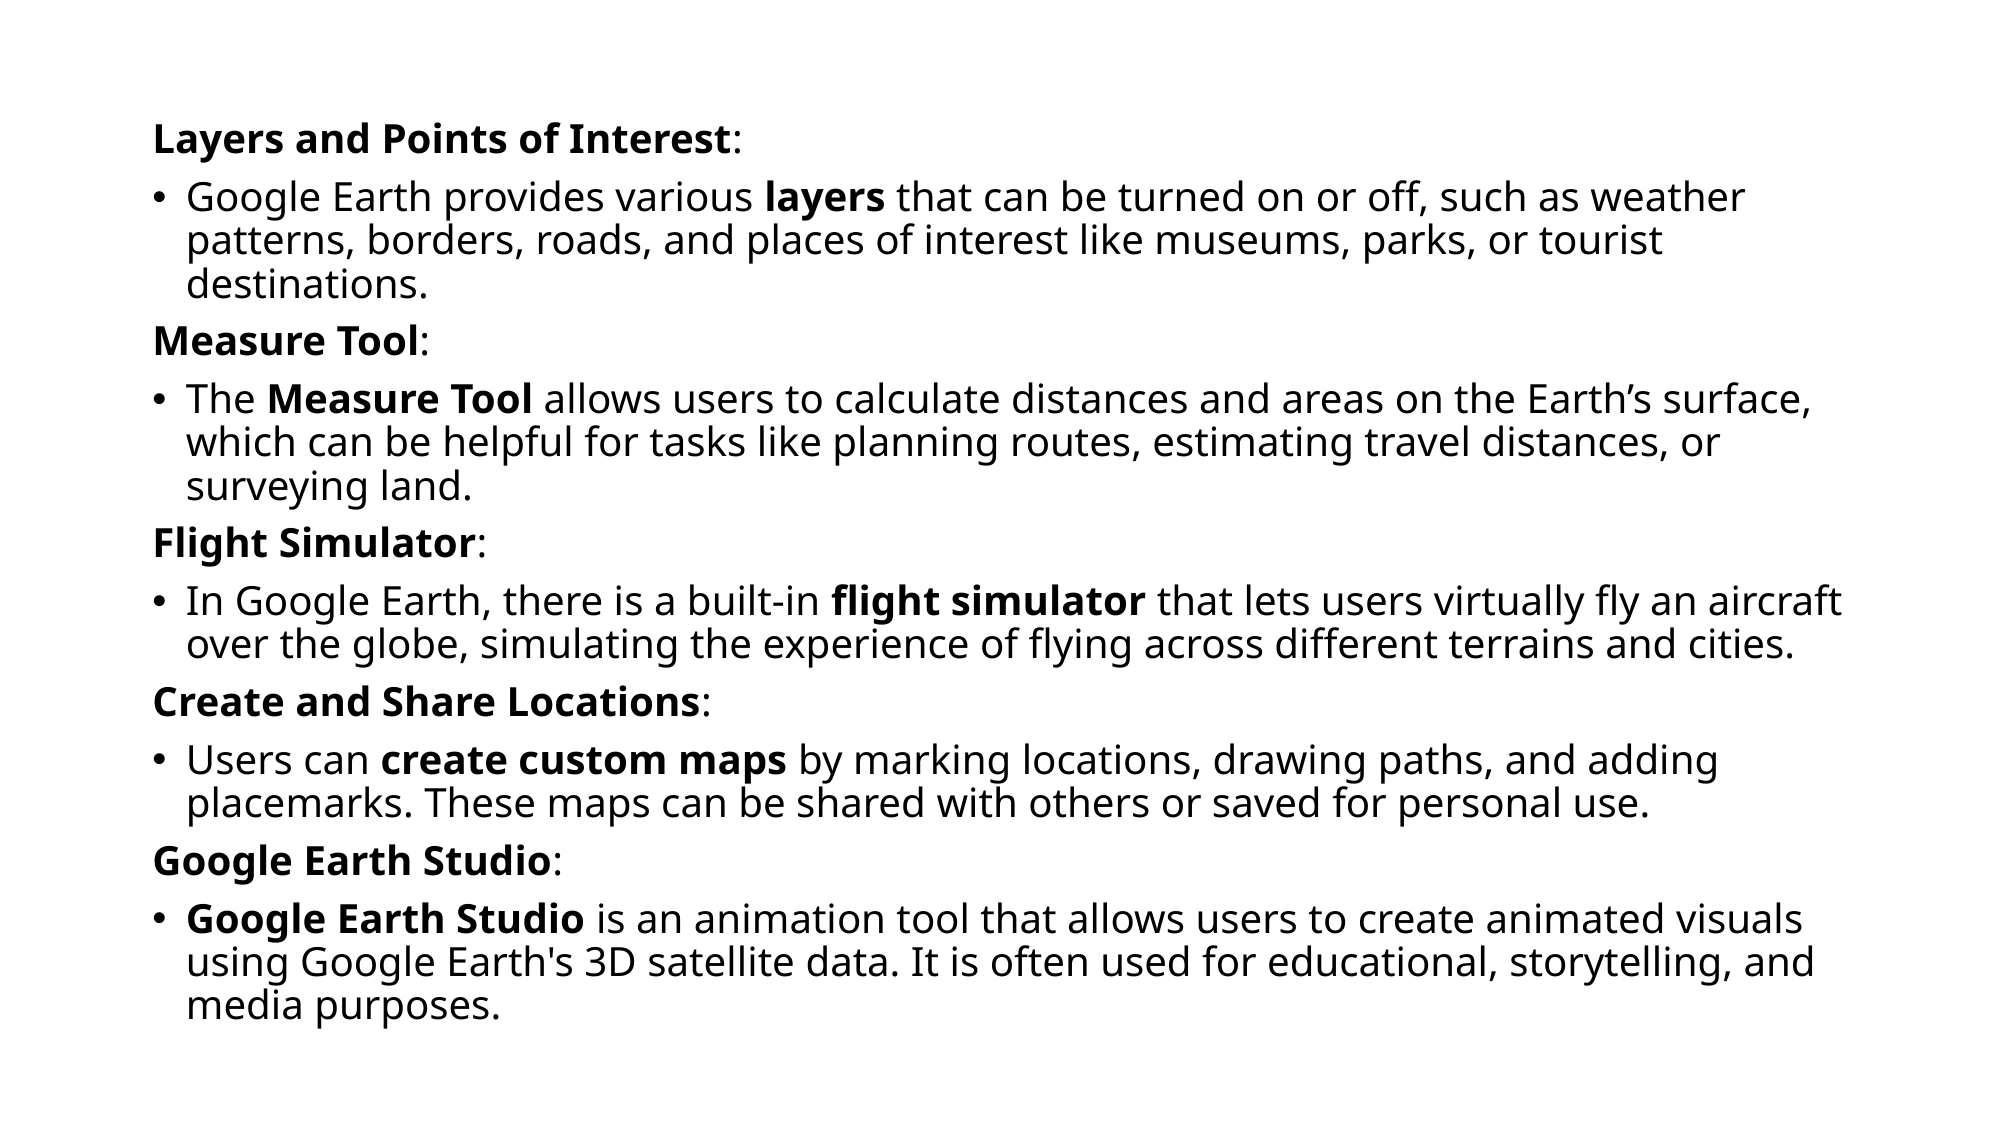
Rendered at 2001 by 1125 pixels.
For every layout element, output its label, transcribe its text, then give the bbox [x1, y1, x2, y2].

list Layers and Points of Interest: Google Earth provides various layers that can be turned on or off, such as weather patterns, borders, roads, and places of interest like museums, parks, or tourist destinations. Measure Tool: The Measure Tool allows users to calculate distances and areas on the Earth’s surface, which can be helpful for tasks like planning routes, estimating travel distances, or surveying land. Flight Simulator: In Google Earth, there is a built-in flight simulator that lets users virtually fly an aircraft over the globe, simulating the experience of flying across different terrains and cities. Create and Share Locations: Users can create custom maps by marking locations, drawing paths, and adding placemarks. These maps can be shared with others or saved for personal use. Google Earth Studio: Google Earth Studio is an animation tool that allows users to create animated visuals using Google Earth's 3D satellite data. It is often used for educational, storytelling, and media purposes. [137, 111, 1863, 1084]
